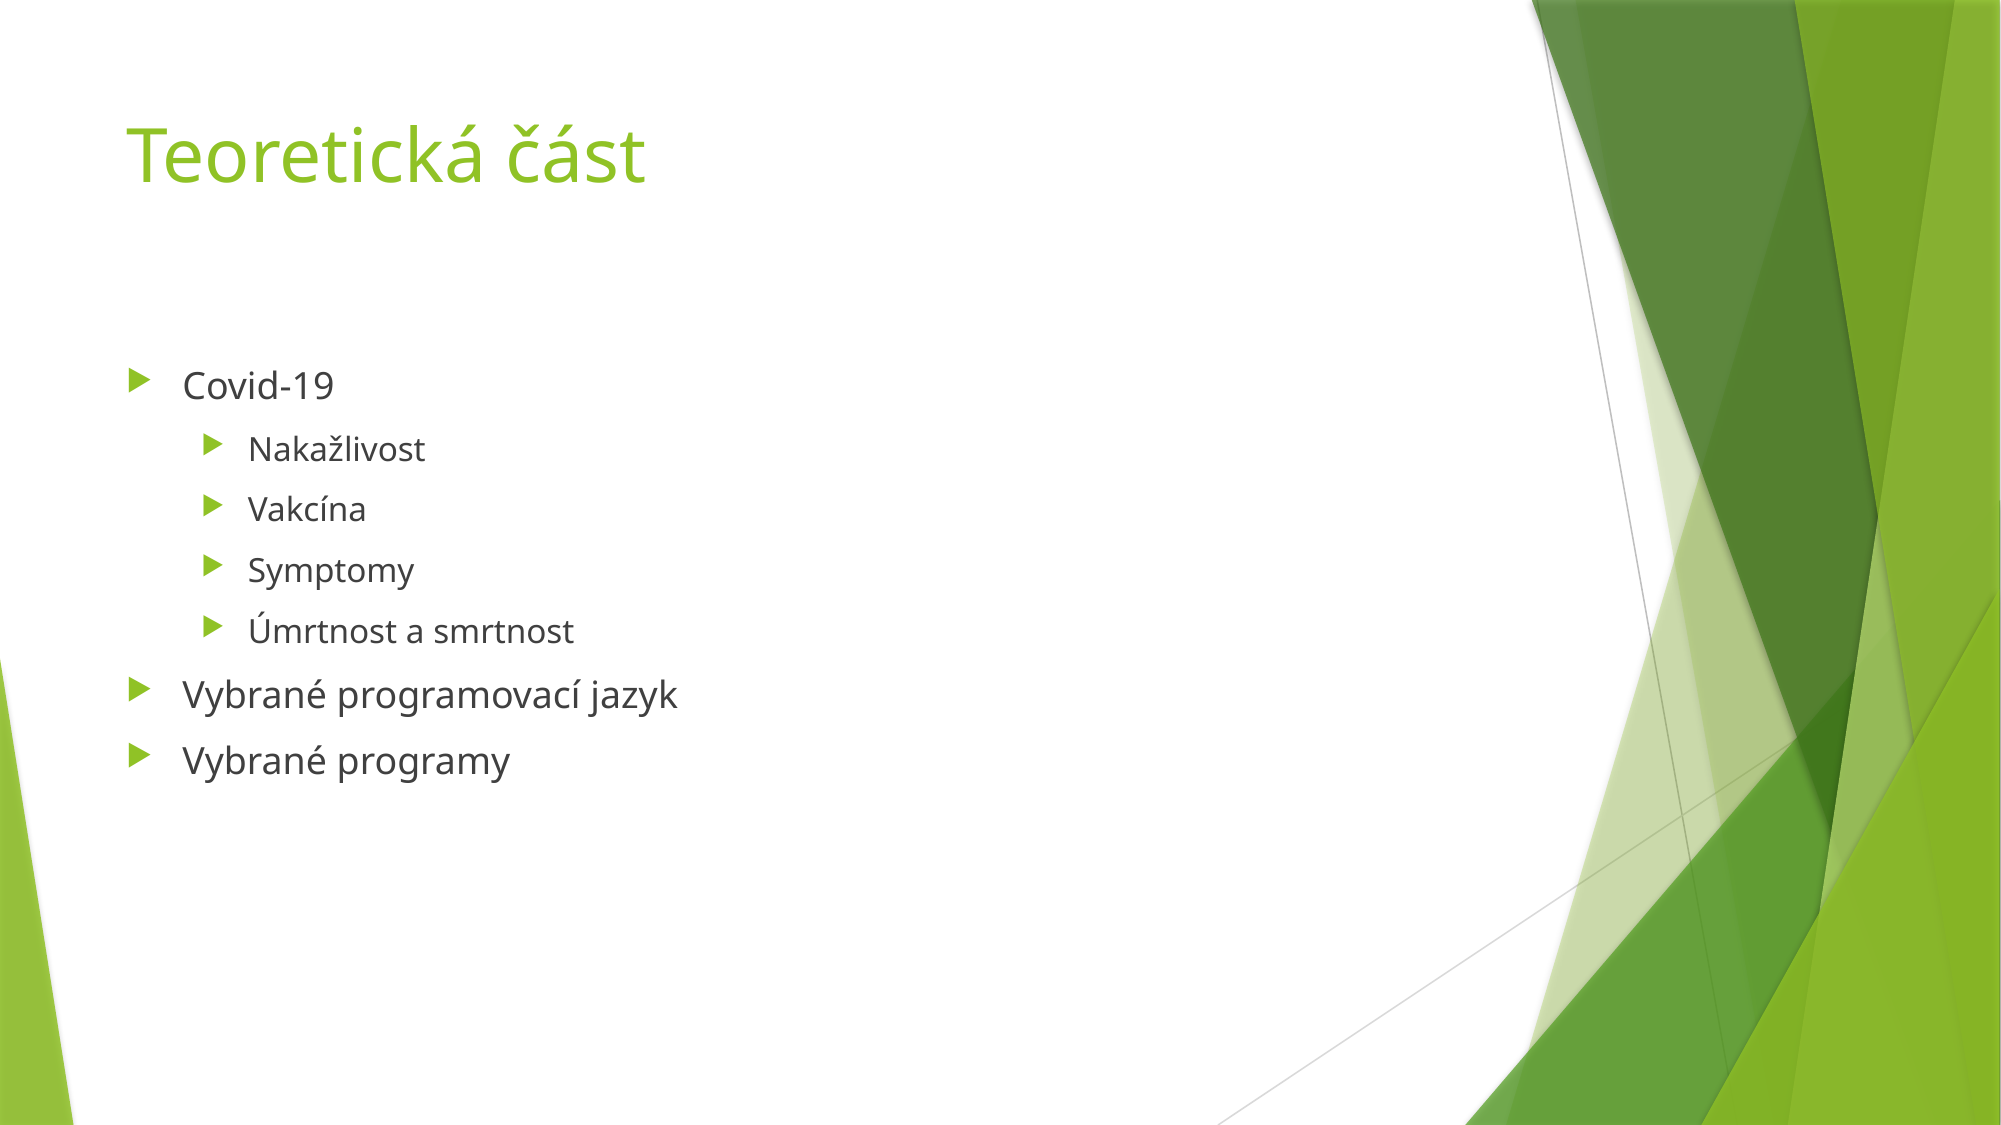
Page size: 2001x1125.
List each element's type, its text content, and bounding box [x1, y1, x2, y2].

title Teoretická část [111, 99, 1522, 317]
list Covid-19 Nakažlivost Vakcína Symptomy Úmrtnost a smrtnost Vybrané programovací jazyk Vybrané programy [111, 354, 1522, 992]
